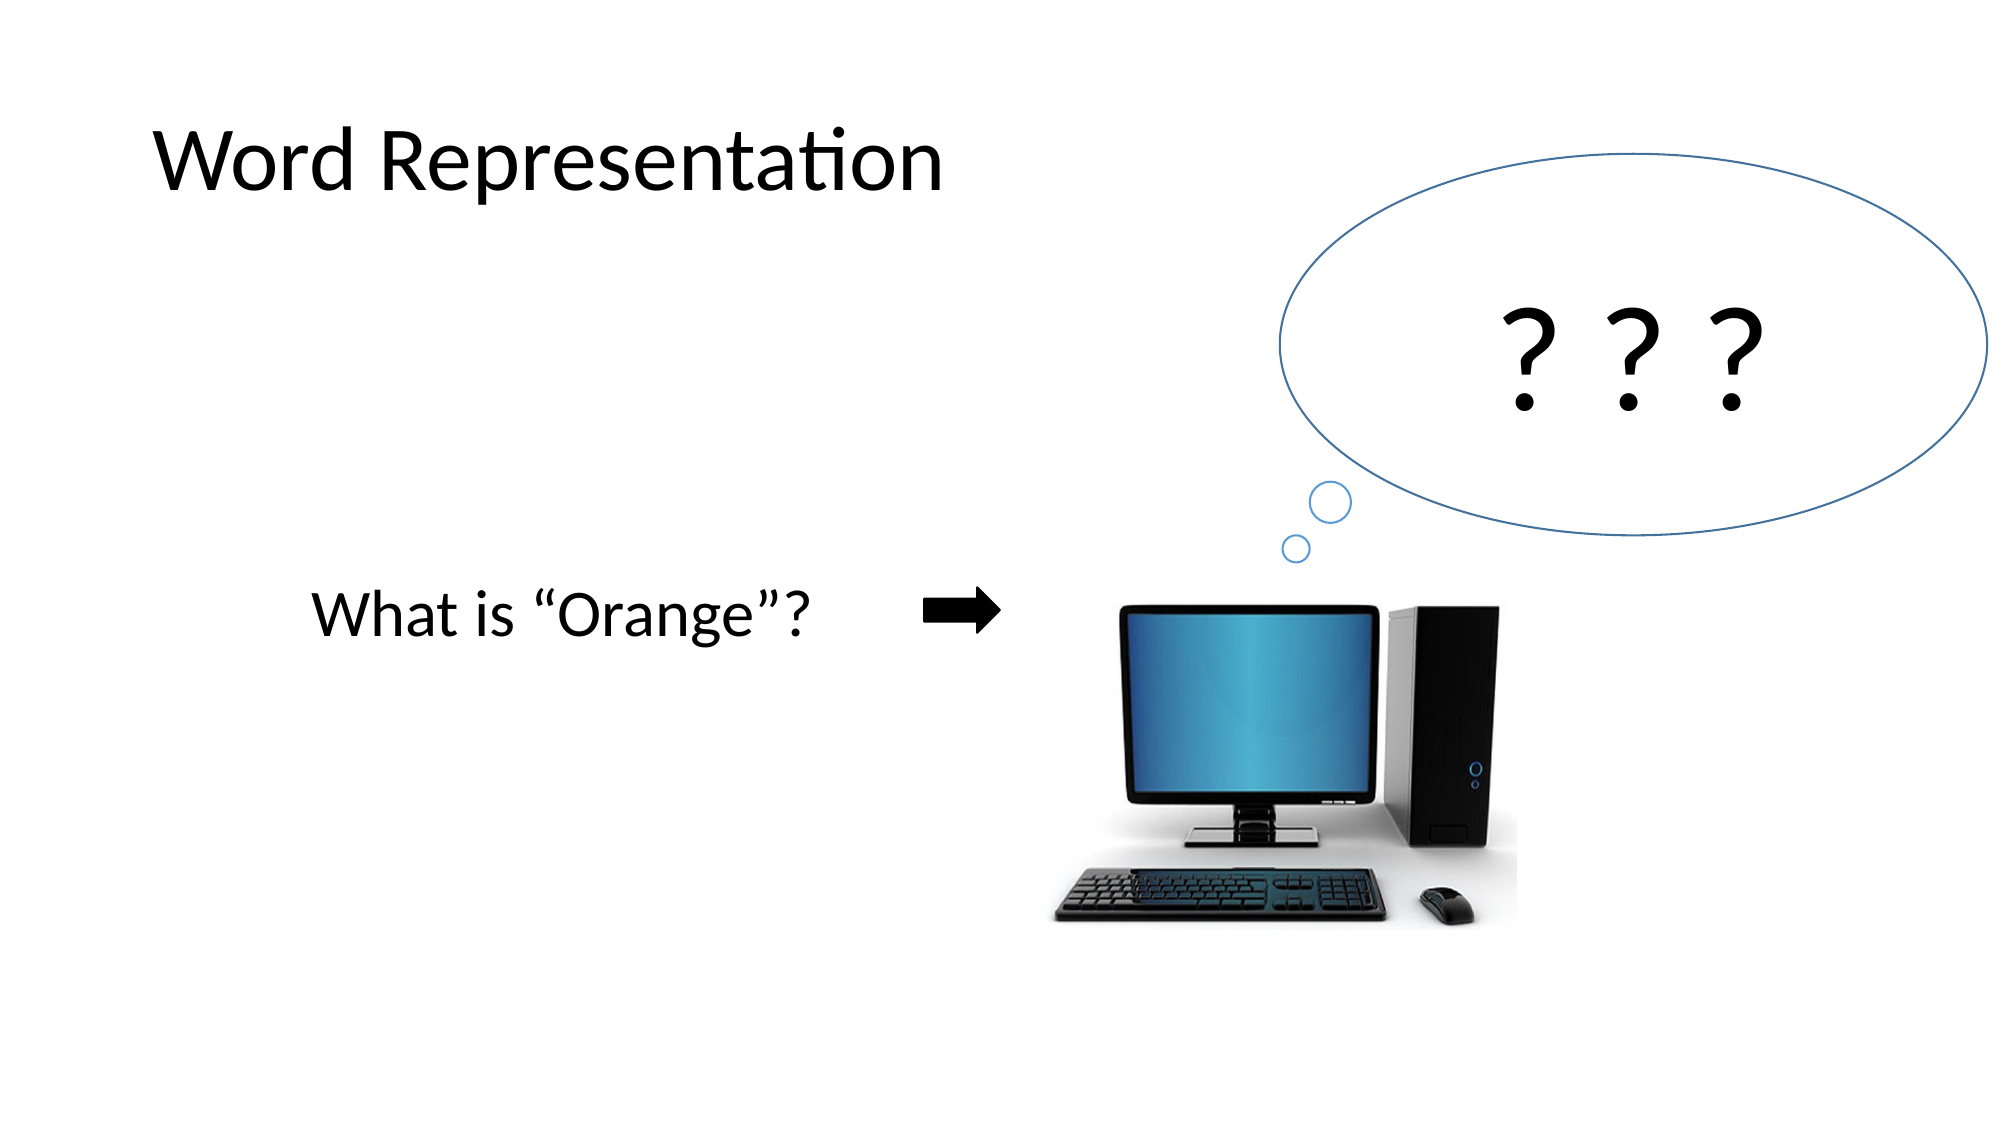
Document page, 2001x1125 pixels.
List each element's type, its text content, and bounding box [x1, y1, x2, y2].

text_box [923, 586, 1001, 634]
picture [1042, 595, 1517, 930]
text_box [1278, 152, 1989, 537]
title Word Representation [137, 45, 1863, 263]
text_box [1281, 534, 1311, 564]
text_box What is “Orange”? [296, 562, 830, 657]
text_box [1308, 480, 1353, 524]
text_box ? ? ? [1480, 253, 1787, 449]
